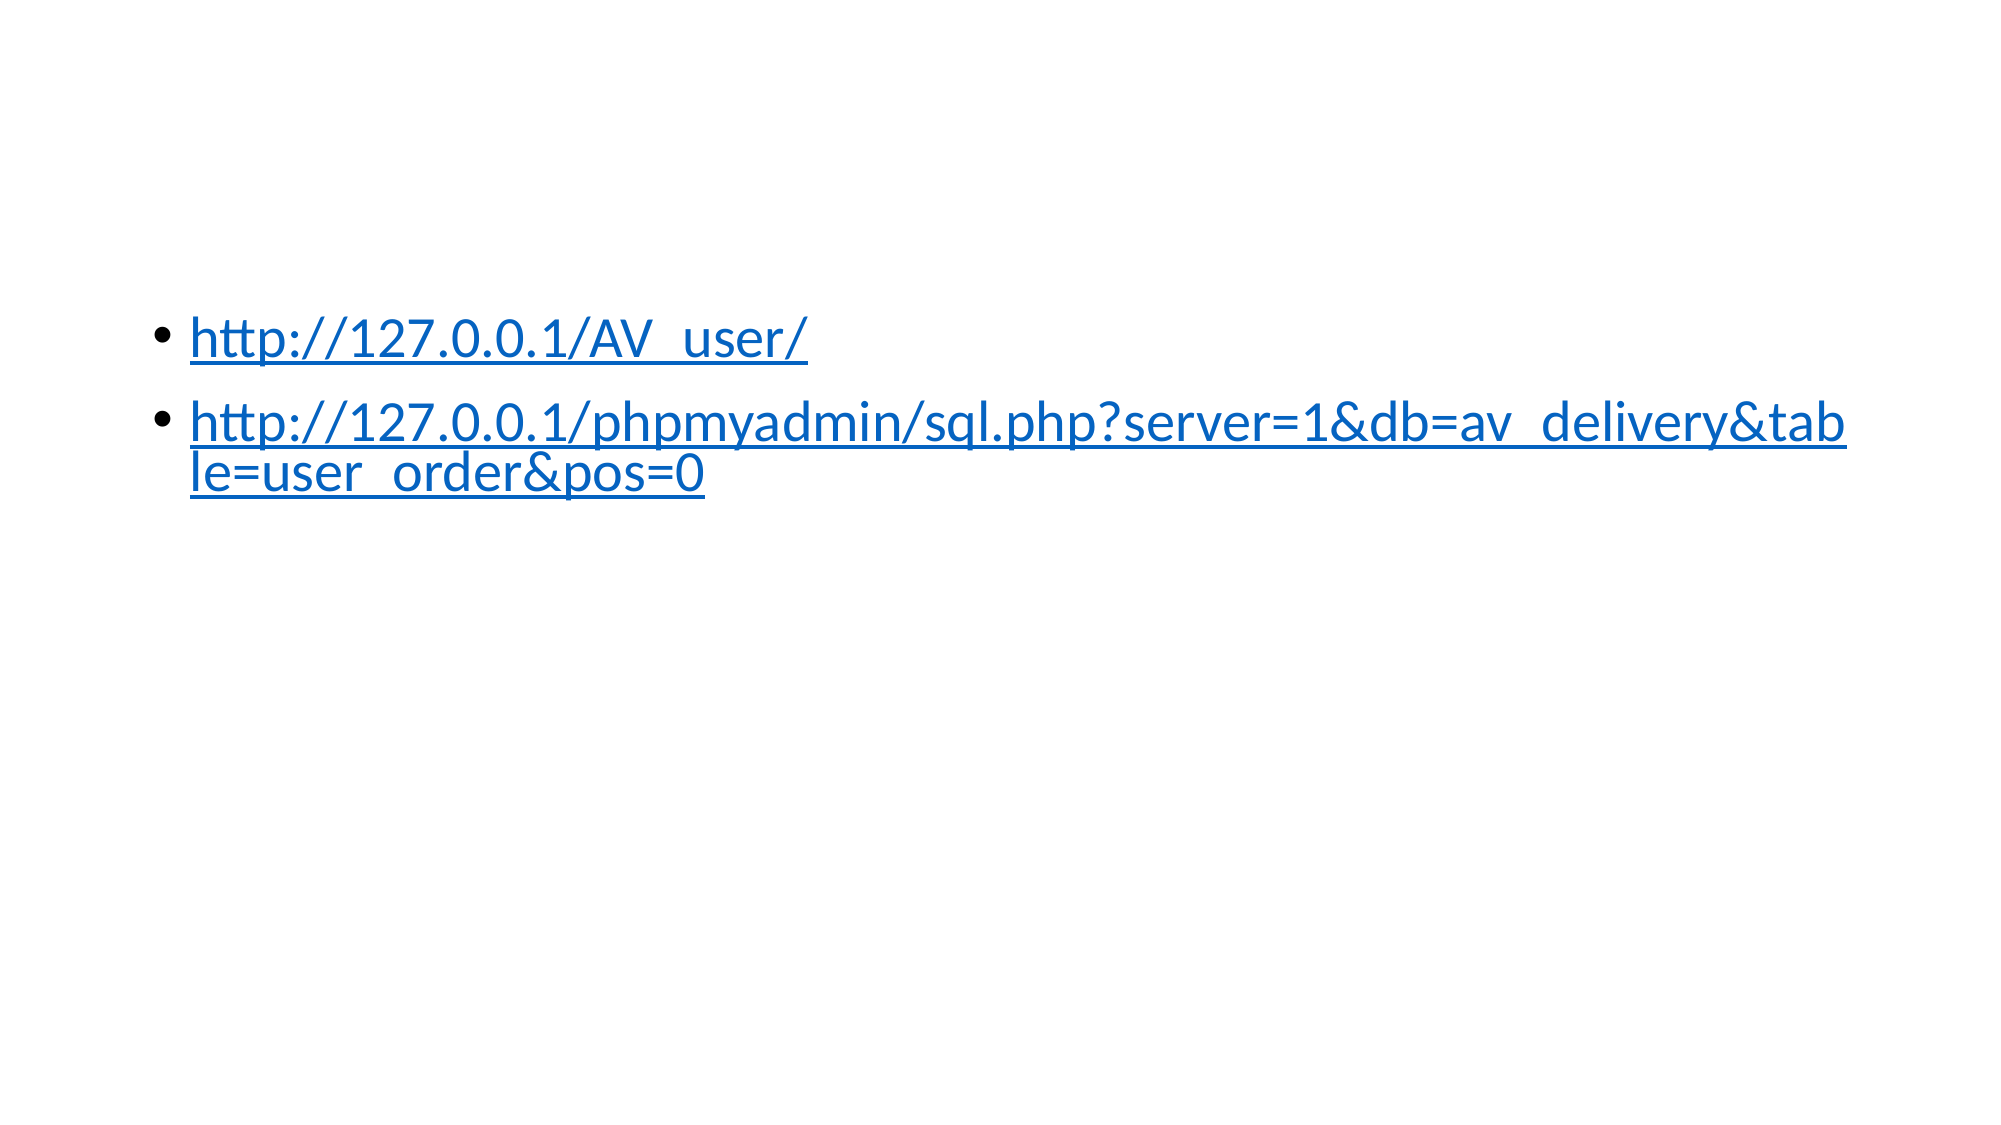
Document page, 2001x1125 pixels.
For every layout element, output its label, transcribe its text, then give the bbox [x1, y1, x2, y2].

list http://127.0.0.1/AV_user/ http://127.0.0.1/phpmyadmin/sql.php?server=1&db=av_delivery&table=user_order&pos=0 [137, 299, 1863, 1014]
